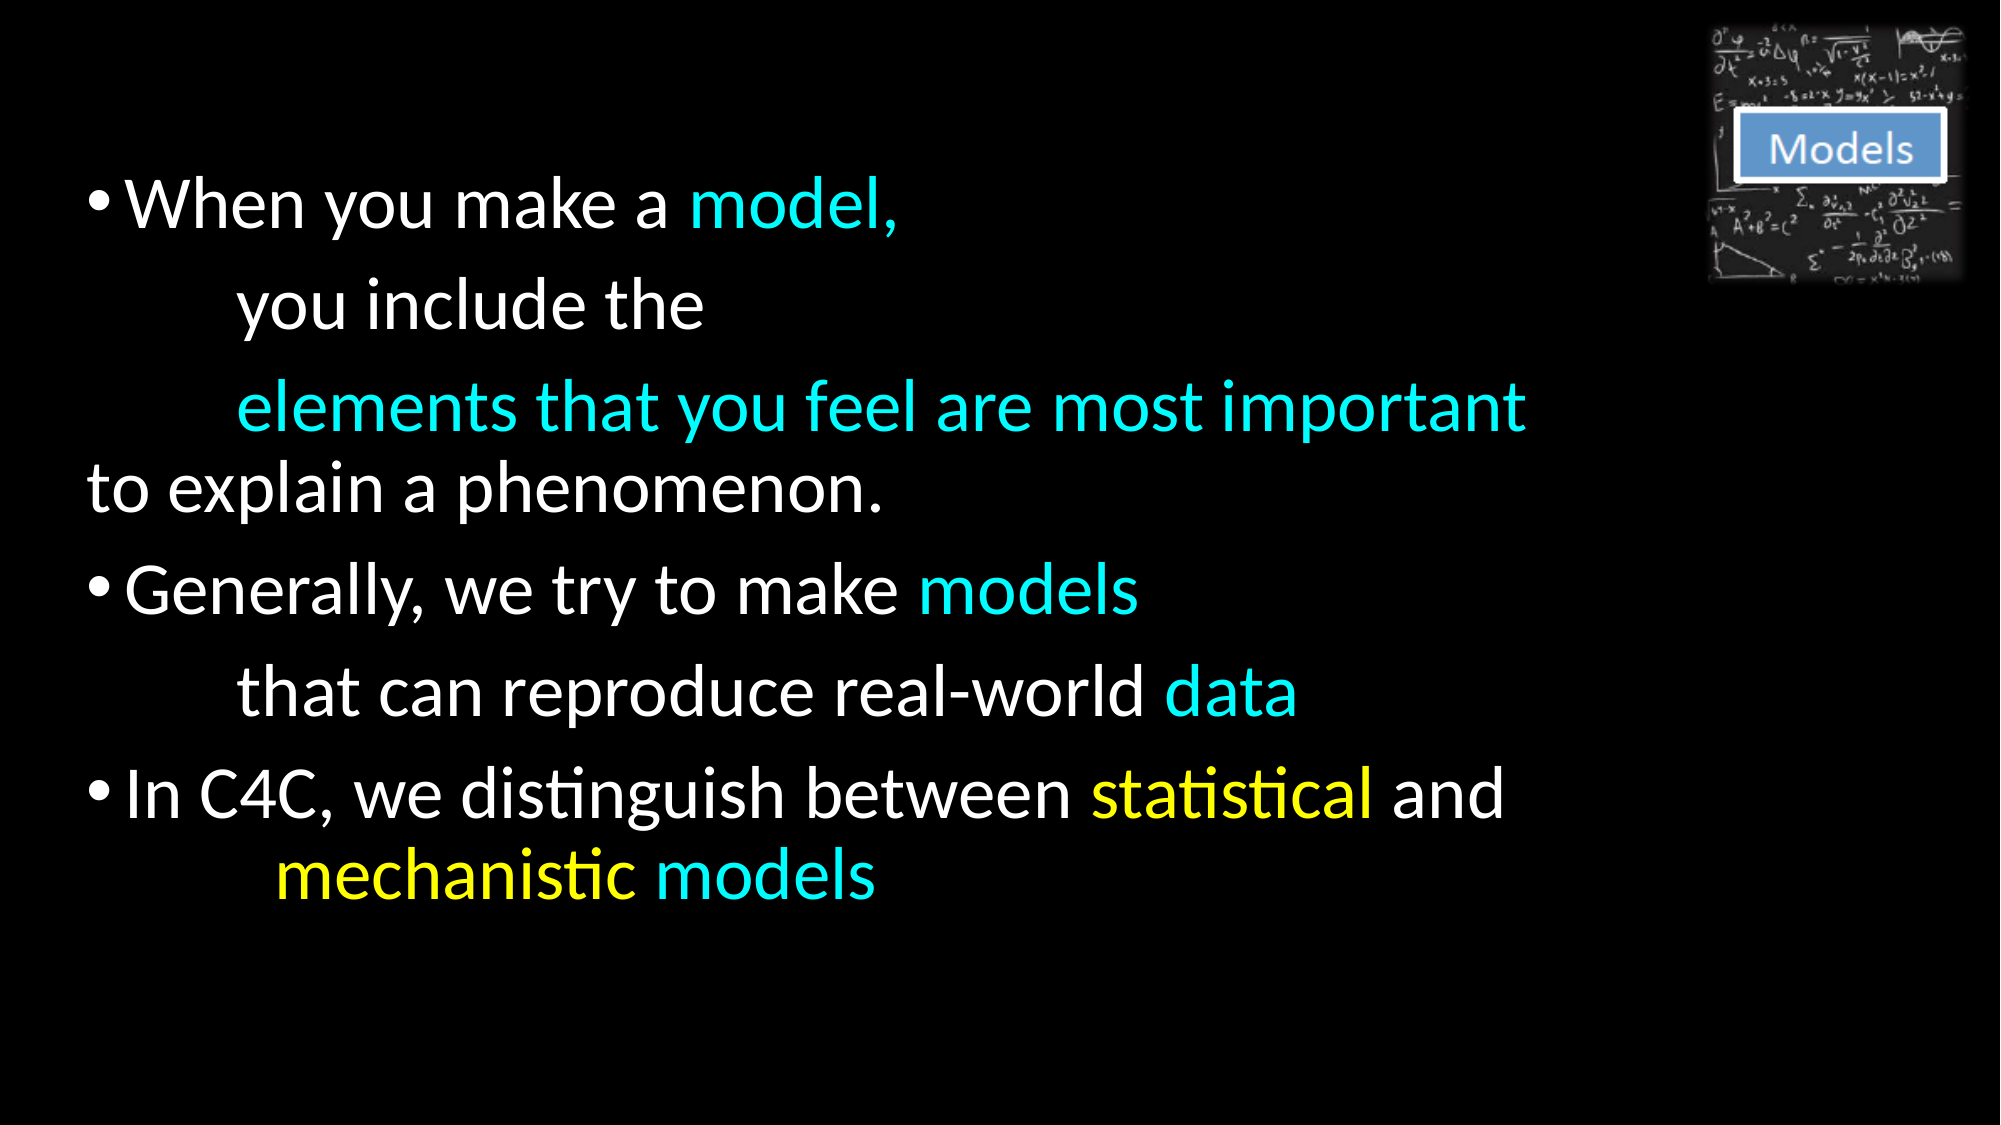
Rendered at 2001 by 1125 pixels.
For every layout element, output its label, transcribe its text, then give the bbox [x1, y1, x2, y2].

picture [1675, 2, 2000, 300]
list When you make a model, you include the elements that you feel are most important to explain a phenomenon. Generally, we try to make models that can reproduce real-world data In C4C, we distinguish between statistical and mechanistic models [71, 155, 1618, 947]
